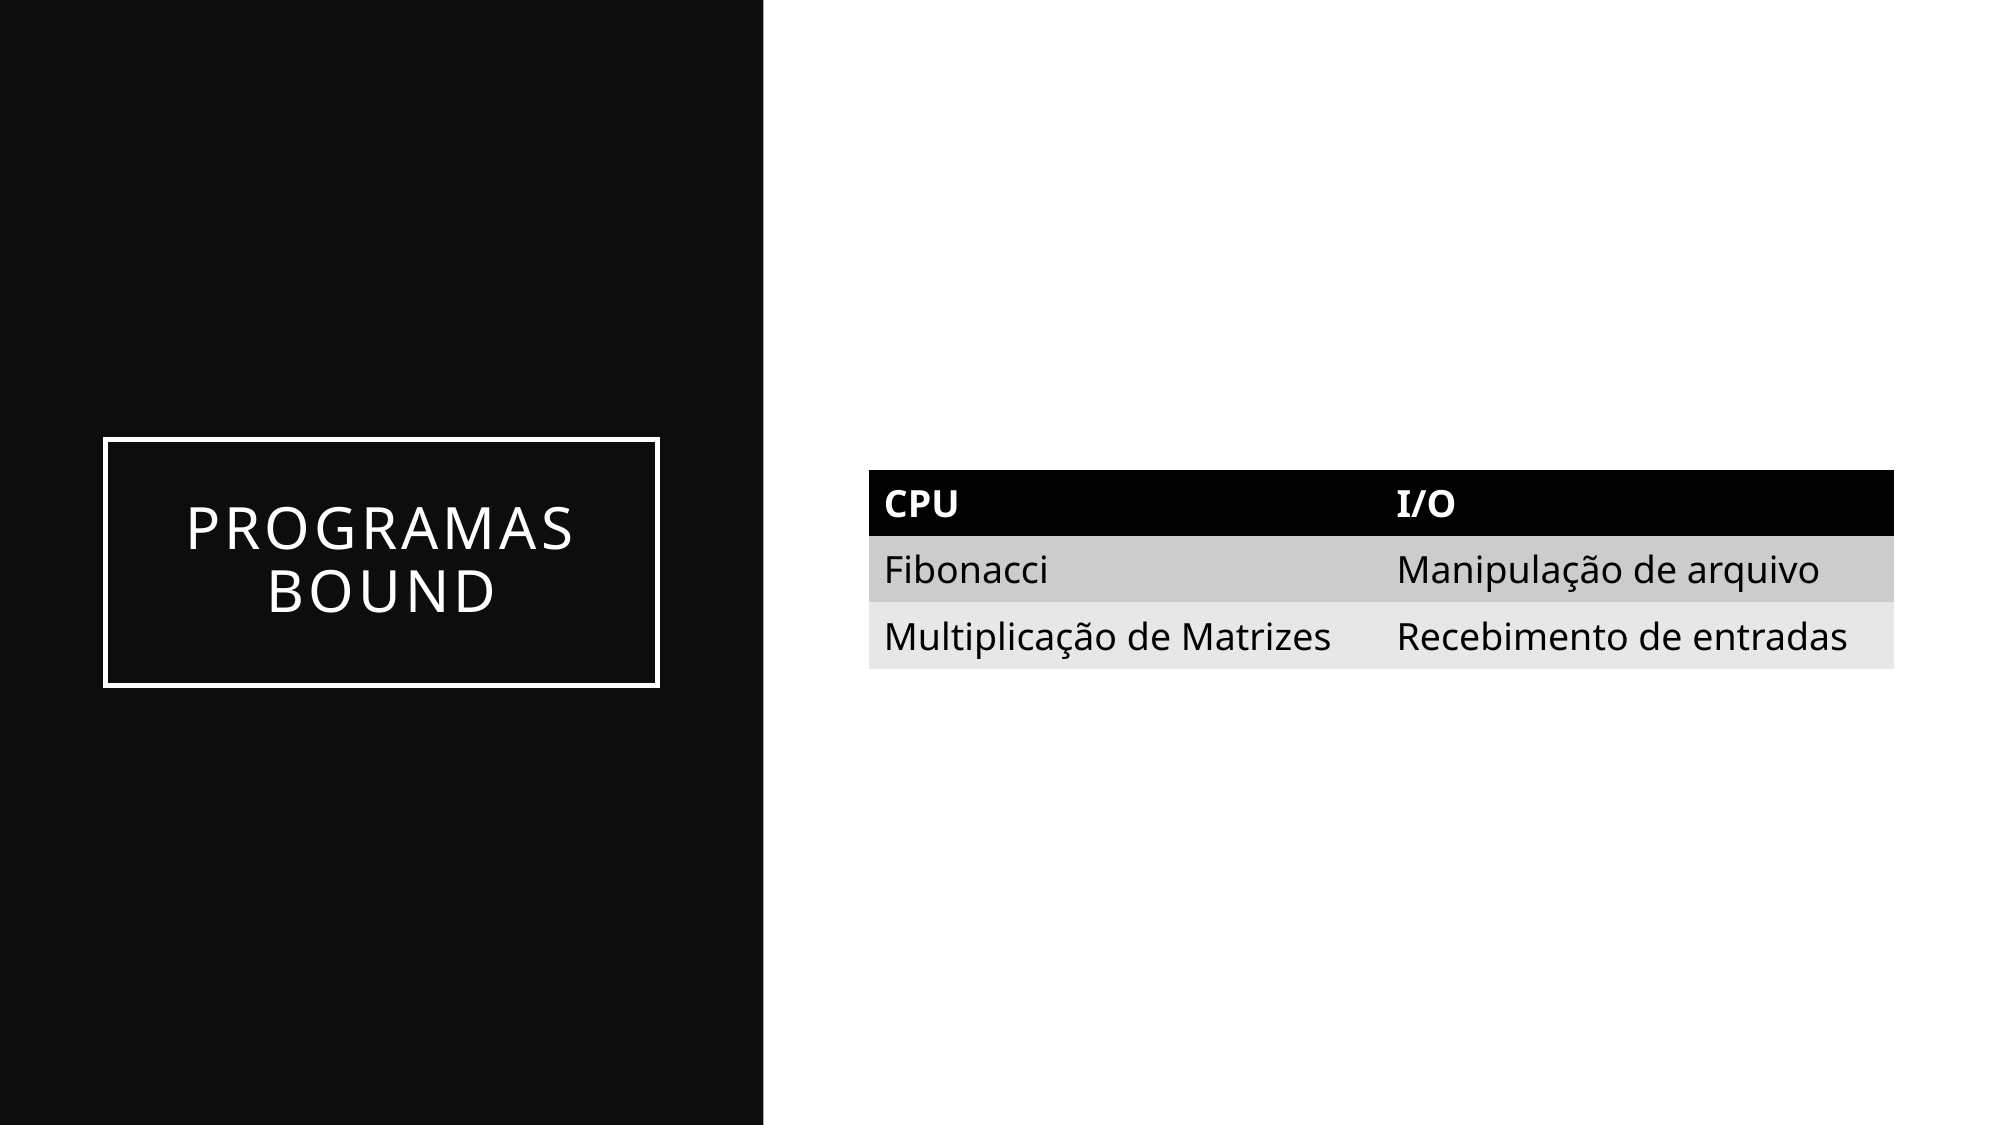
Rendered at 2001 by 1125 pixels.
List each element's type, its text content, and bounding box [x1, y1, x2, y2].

title PROGRAMAS BOUND [103, 437, 660, 688]
text_box [0, 0, 764, 1125]
table_header I/O [1382, 470, 1894, 536]
text_box [764, 0, 2000, 1125]
table_cell Recebimento de entradas [1382, 602, 1894, 669]
table_cell Manipulação de arquivo [1382, 536, 1894, 602]
table_cell Fibonacci [869, 536, 1382, 602]
table_cell Multiplicação de Matrizes [869, 602, 1382, 669]
table_header CPU [869, 470, 1382, 536]
